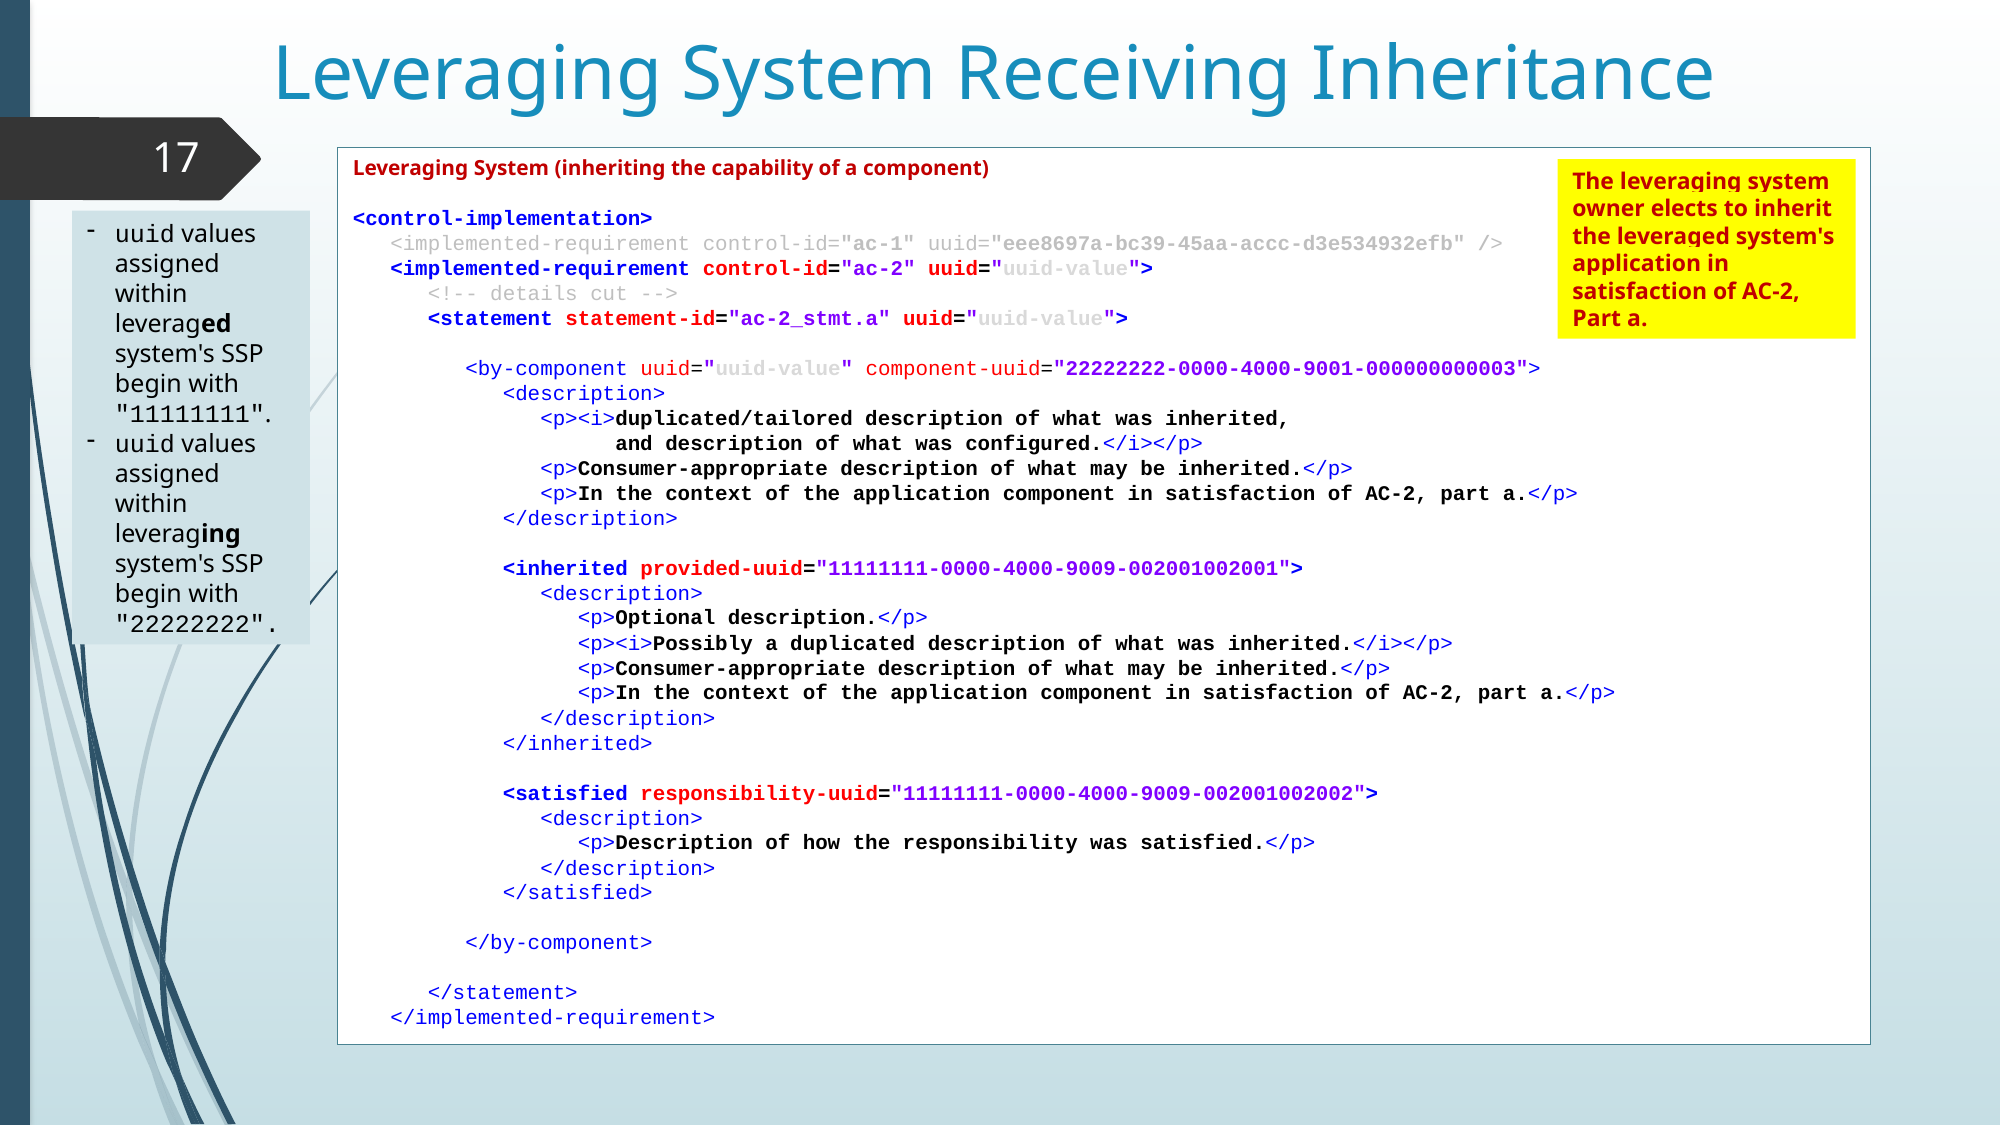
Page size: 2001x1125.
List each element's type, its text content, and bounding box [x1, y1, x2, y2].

text_box Leveraging System (inheriting the capability of a component) <control-implementation> <implemented-requirement control-id="ac-1" uuid="eee8697a-bc39-45aa-accc-d3e534932efb" /> <implemented-requirement control-id="ac-2" uuid="uuid-value"> <!-- details cut --> <statement statement-id="ac-2_stmt.a" uuid="uuid-value"> <by-component uuid="uuid-value" component-uuid="22222222-0000-4000-9001-000000000003"> <description> <p><i>duplicated/tailored description of what was inherited, and description of what was configured.</i></p> <p>Consumer-appropriate description of what may be inherited.</p> <p>In the context of the application component in satisfaction of AC-2, part a.</p> </description> <inherited provided-uuid="11111111-0000-4000-9009-002001002001"> <description> <p>Optional description.</p> <p><i>Possibly a duplicated description of what was inherited.</i></p> <p>Consumer-appropriate description of what may be inherited.</p> <p>In the context of the application component in satisfaction of AC-2, part a.</p> </description> </inherited> <satisfied responsibility-uuid="11111111-0000-4000-9009-002001002002"> <description> <p>Description of how the responsibility was satisfied.</p> </description> </satisfied> </by-component> </statement> </implemented-requirement> [337, 147, 1871, 1045]
text_box The leveraging system owner elects to inherit the leveraged system's application in satisfaction of AC-2, Part a. [1557, 159, 1856, 339]
title Leveraging System Receiving Inheritance [257, 17, 1905, 160]
slide_number 17 [87, 129, 216, 190]
text_box uuid values assigned within leveraged system's SSP begin with "11111111". uuid values assigned within leveraging system's SSP begin with "22222222". [72, 210, 310, 645]
